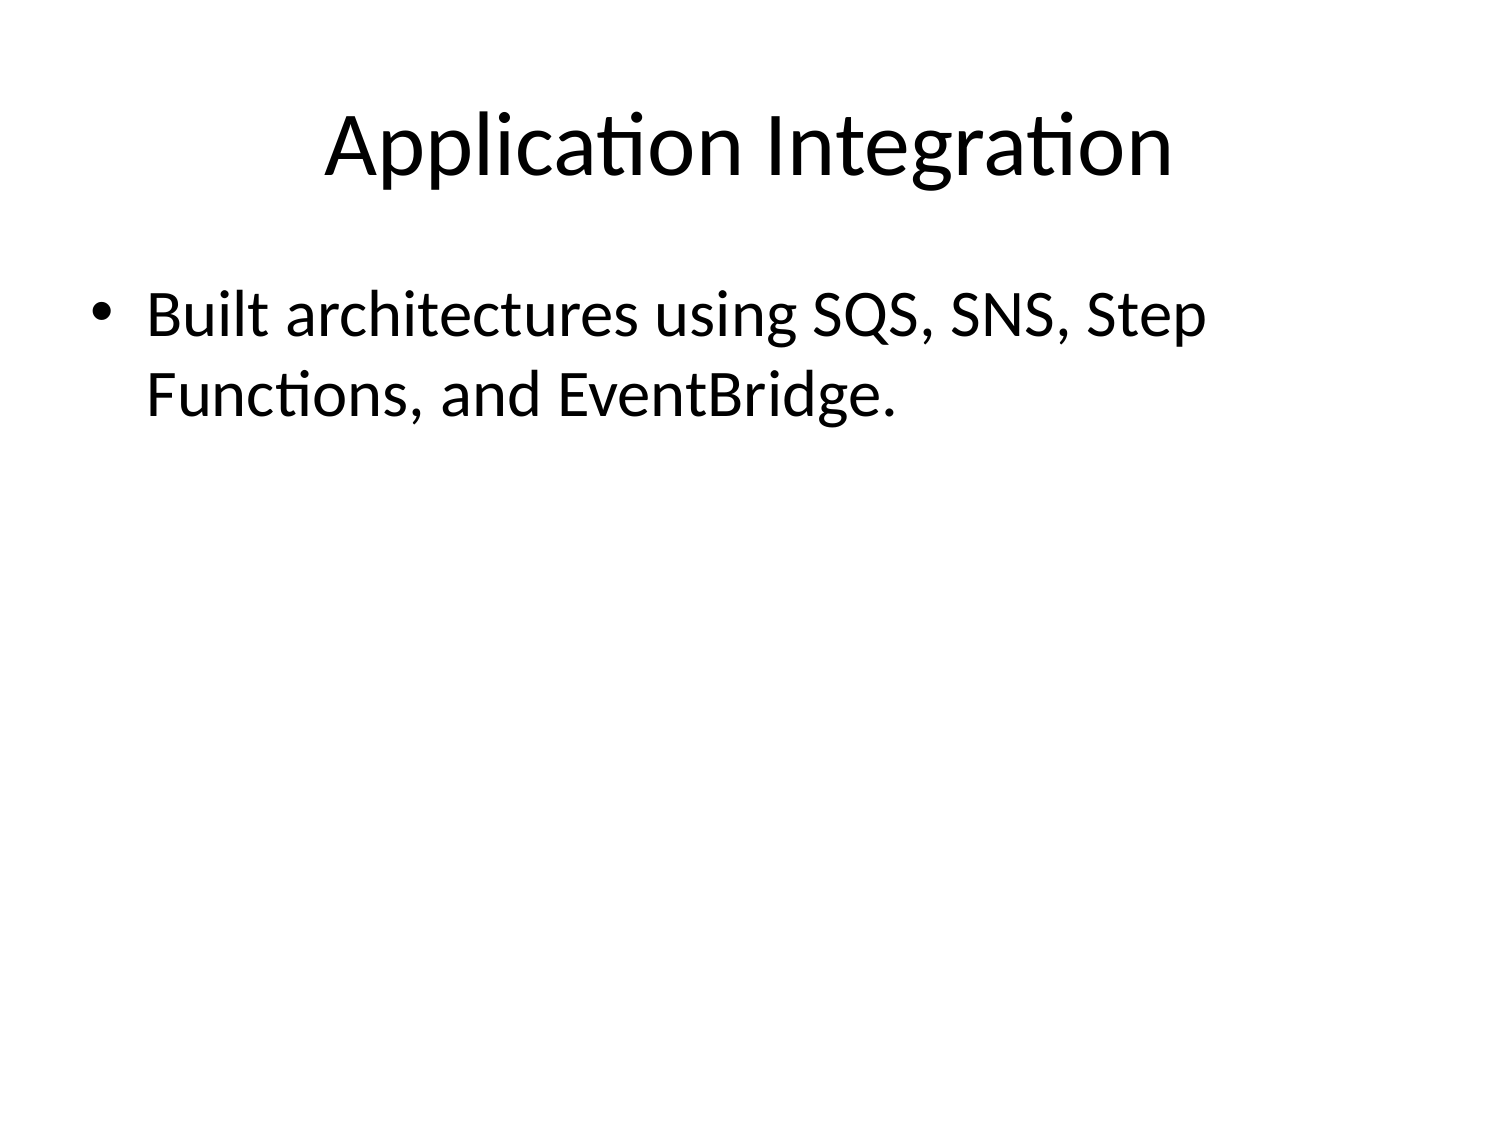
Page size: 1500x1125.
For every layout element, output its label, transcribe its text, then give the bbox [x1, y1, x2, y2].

title Application Integration [75, 45, 1425, 233]
list Built architectures using SQS, SNS, Step Functions, and EventBridge. [75, 262, 1425, 1005]
